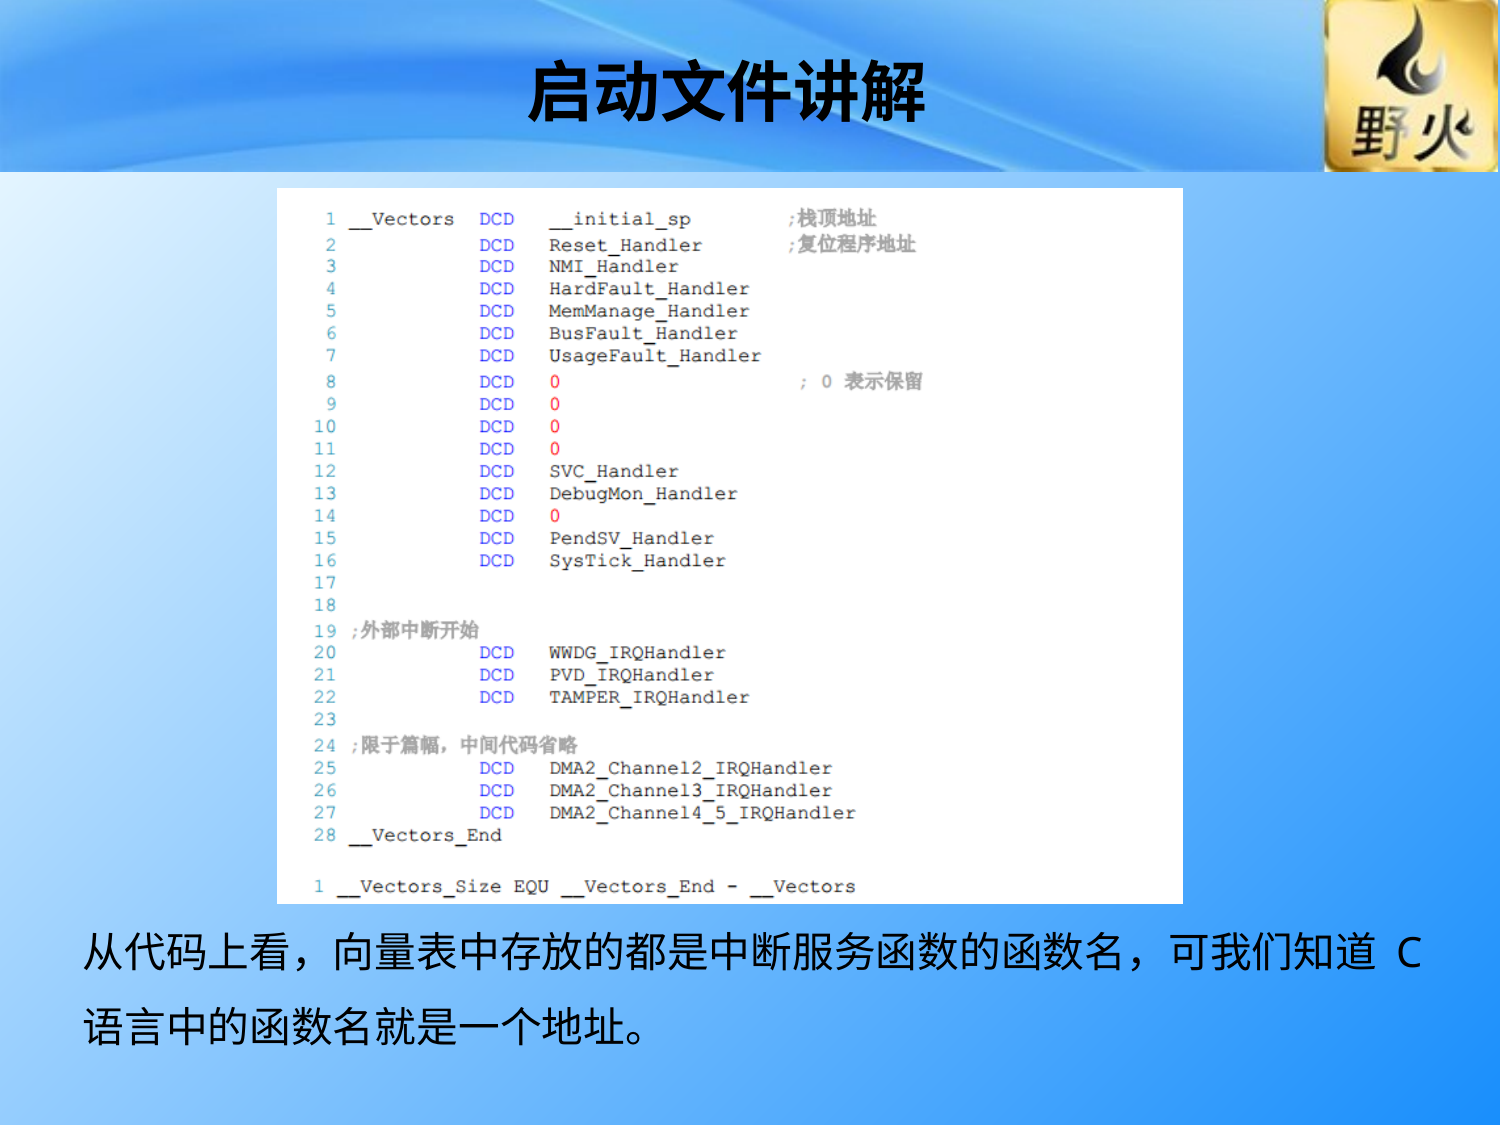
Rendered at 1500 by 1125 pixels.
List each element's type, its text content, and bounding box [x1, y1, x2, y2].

picture [277, 188, 1183, 904]
text_box 从代码上看，向量表中存放的都是中断服务函数的函数名，可我们知道 C 语言中的函数名就是一个地址。 [67, 893, 1440, 1058]
picture [0, 0, 1498, 172]
